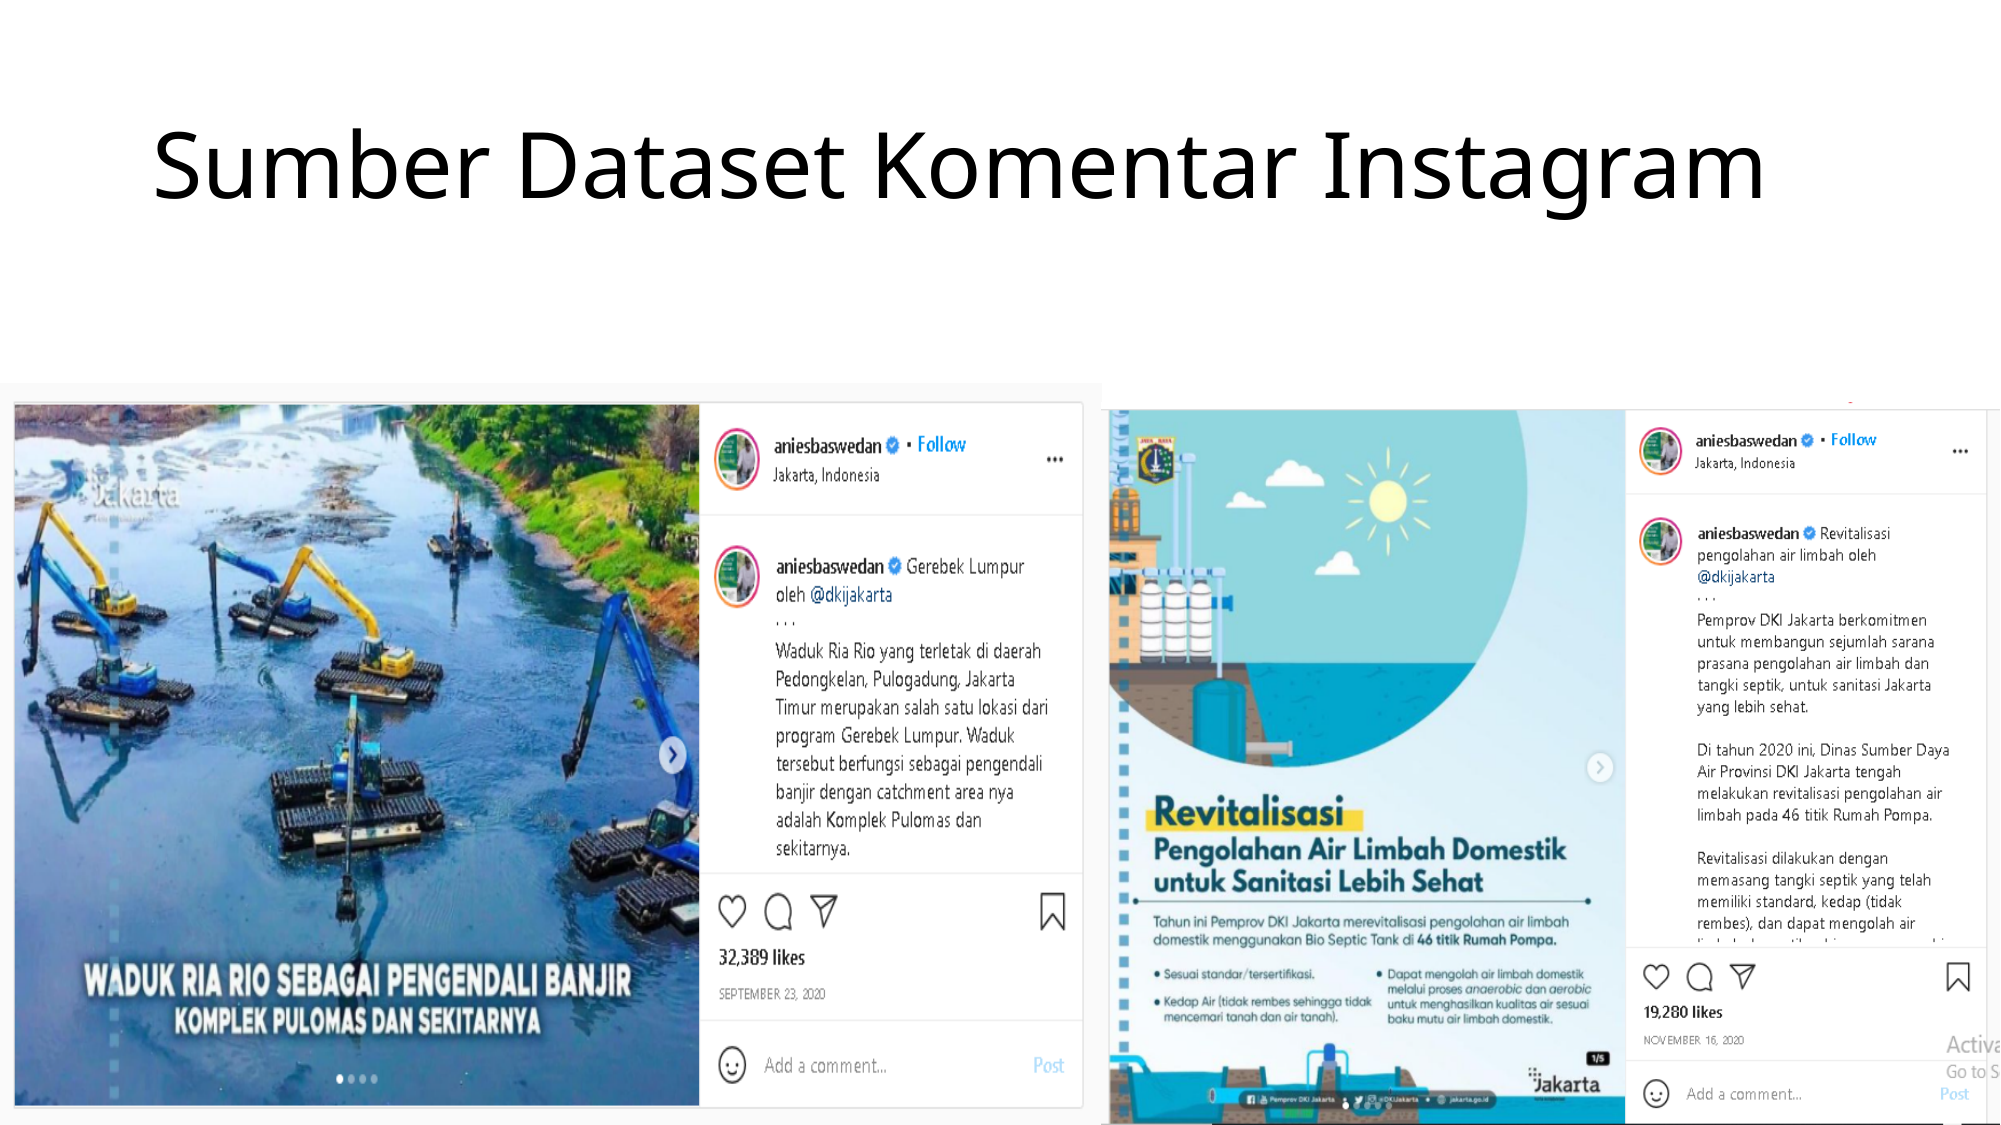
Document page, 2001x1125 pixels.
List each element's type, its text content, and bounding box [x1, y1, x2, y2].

title Sumber Dataset Komentar Instagram [137, 59, 1863, 278]
picture [0, 383, 2000, 1125]
